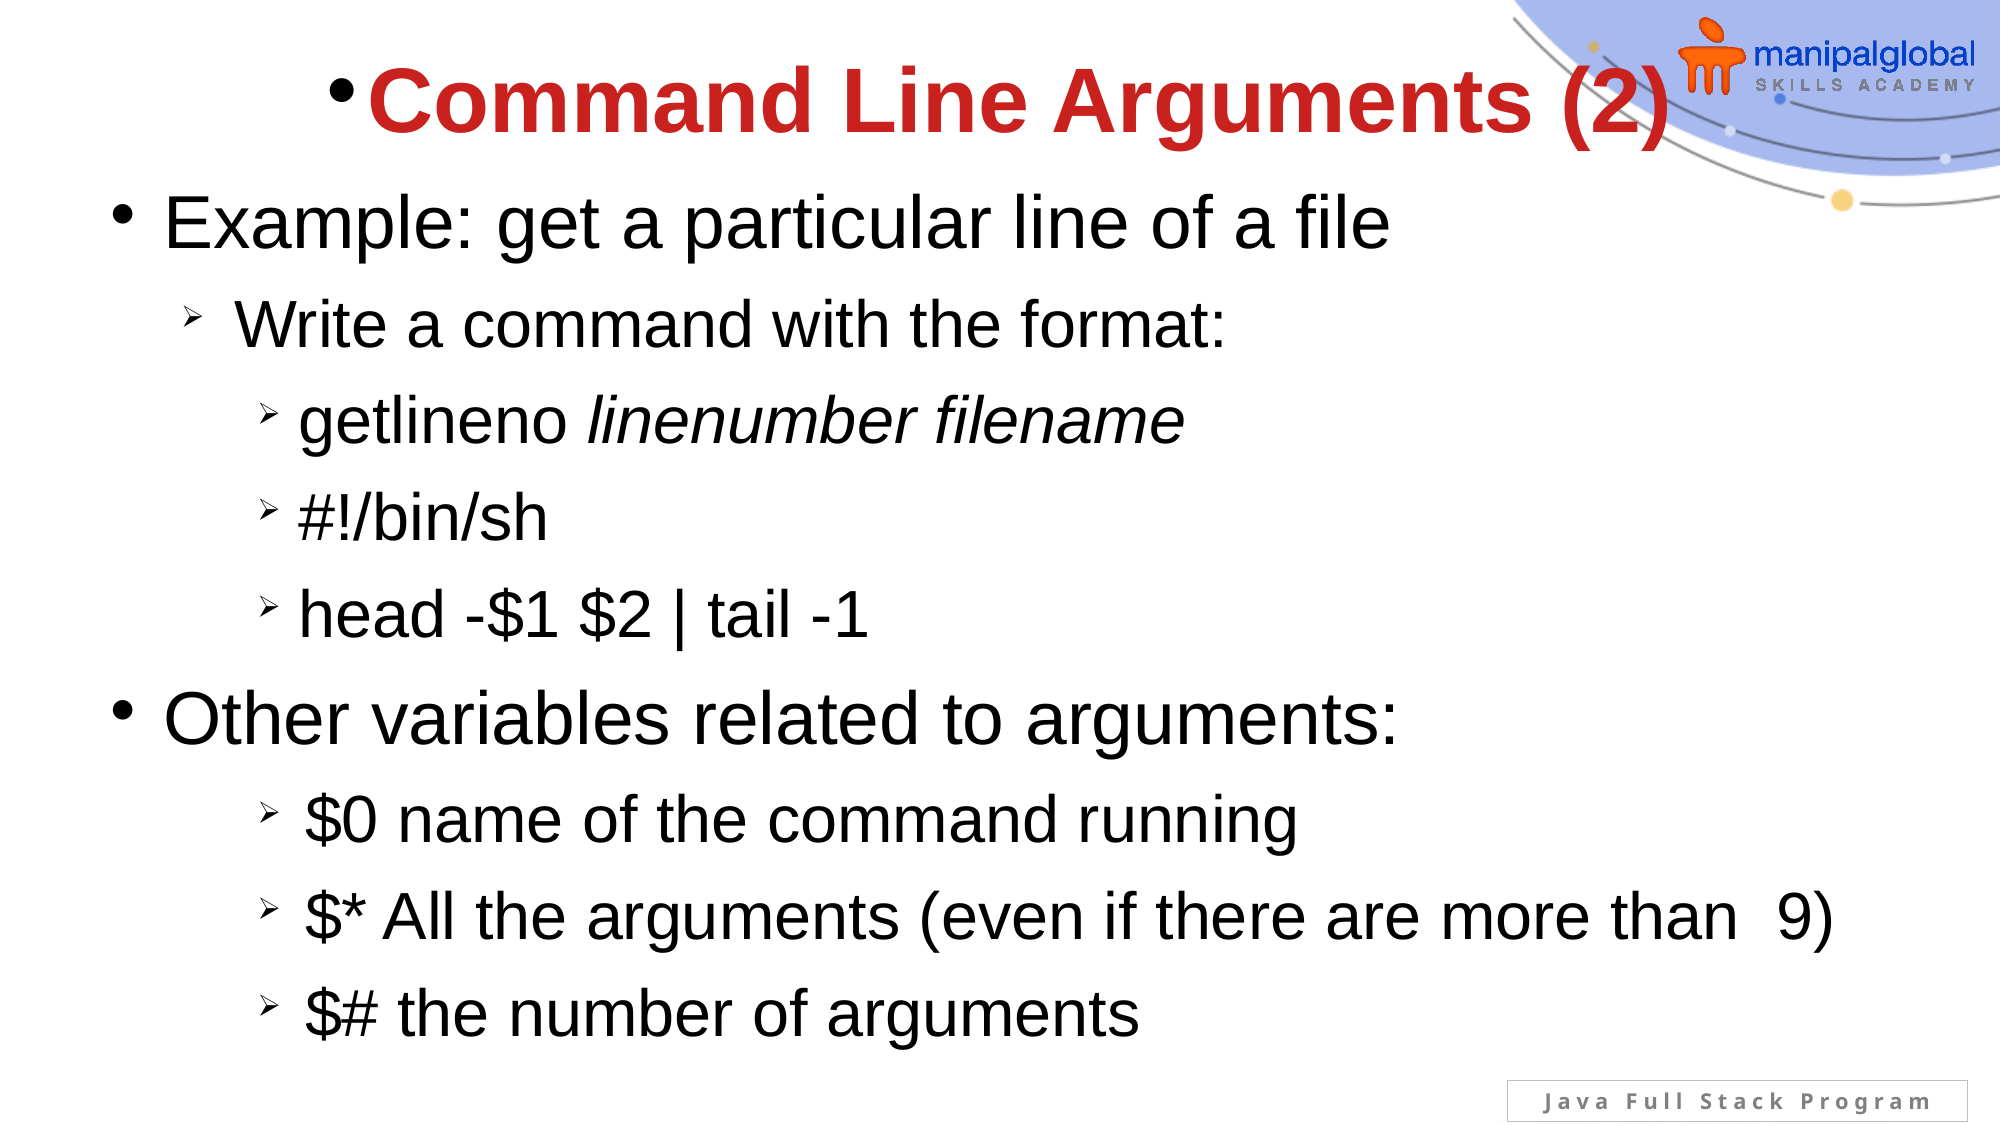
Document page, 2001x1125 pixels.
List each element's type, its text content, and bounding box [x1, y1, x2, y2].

picture [0, 0, 2000, 1125]
text_box Java Full Stack Program [1507, 1080, 1968, 1122]
text_box Example: get a particular line of a file Write a command with the format: getlineno linenumber filename #!/bin/sh head -$1 $2 | tail -1 Other variables related to arguments: $0 name of the command running $* All the arguments (even if there are more than 9) $# the number of arguments [75, 165, 1925, 1070]
text_box Command Line Arguments (2) [106, 37, 1894, 155]
